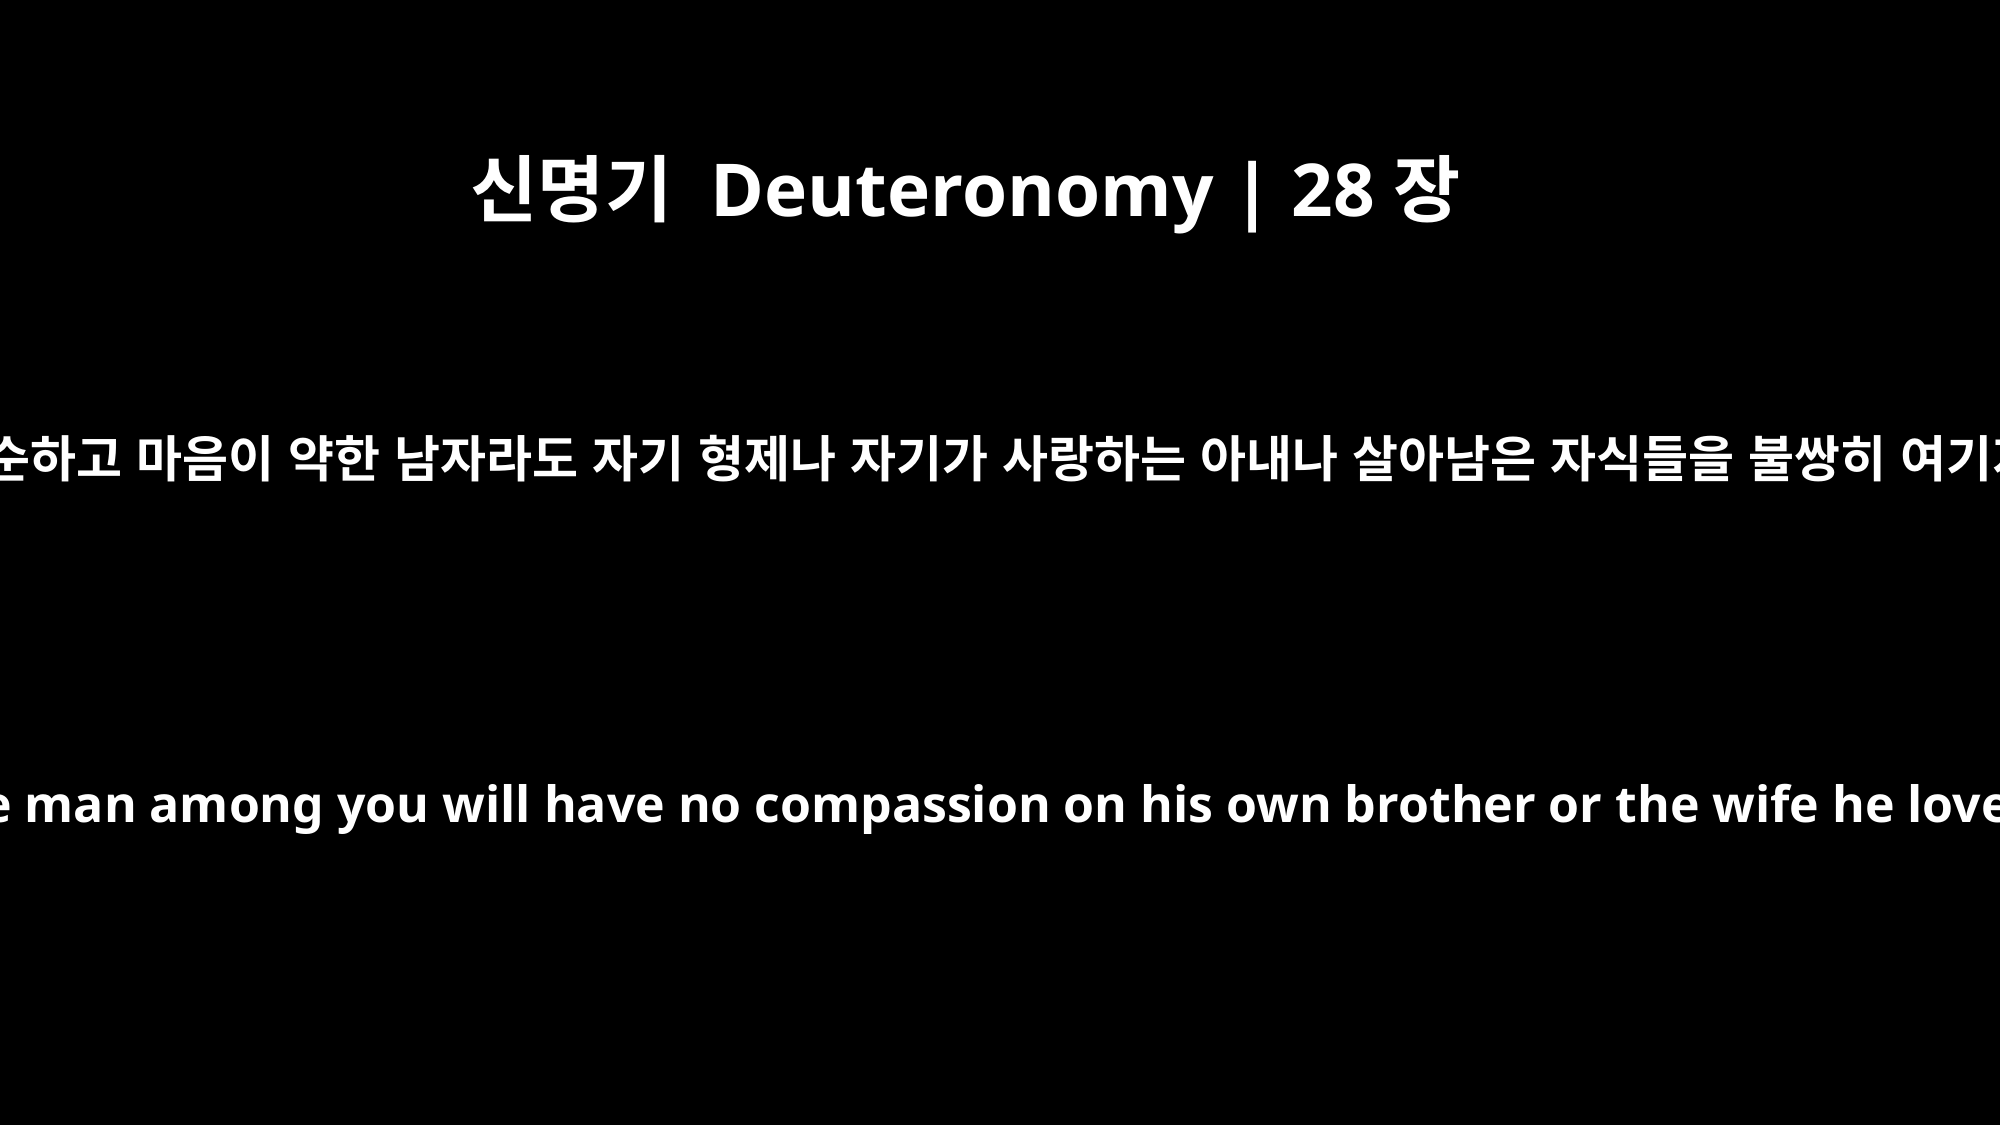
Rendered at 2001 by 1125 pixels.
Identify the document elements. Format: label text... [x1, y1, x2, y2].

text_box 신명기 Deuteronomy | 28장 [456, 136, 1476, 239]
text_box Even the most gentle and sensitive man among you will have no compassion on his own brother or the wife he loves or his surviving children, [0, 764, 2000, 840]
text_box 54 너희 가운데 가장 순하고 마음이 약한 남자라도 자기 형제나 자기가 사랑하는 아내나 살아남은 자식들을 불쌍히 여기지 않을 것이고 [0, 359, 2000, 495]
